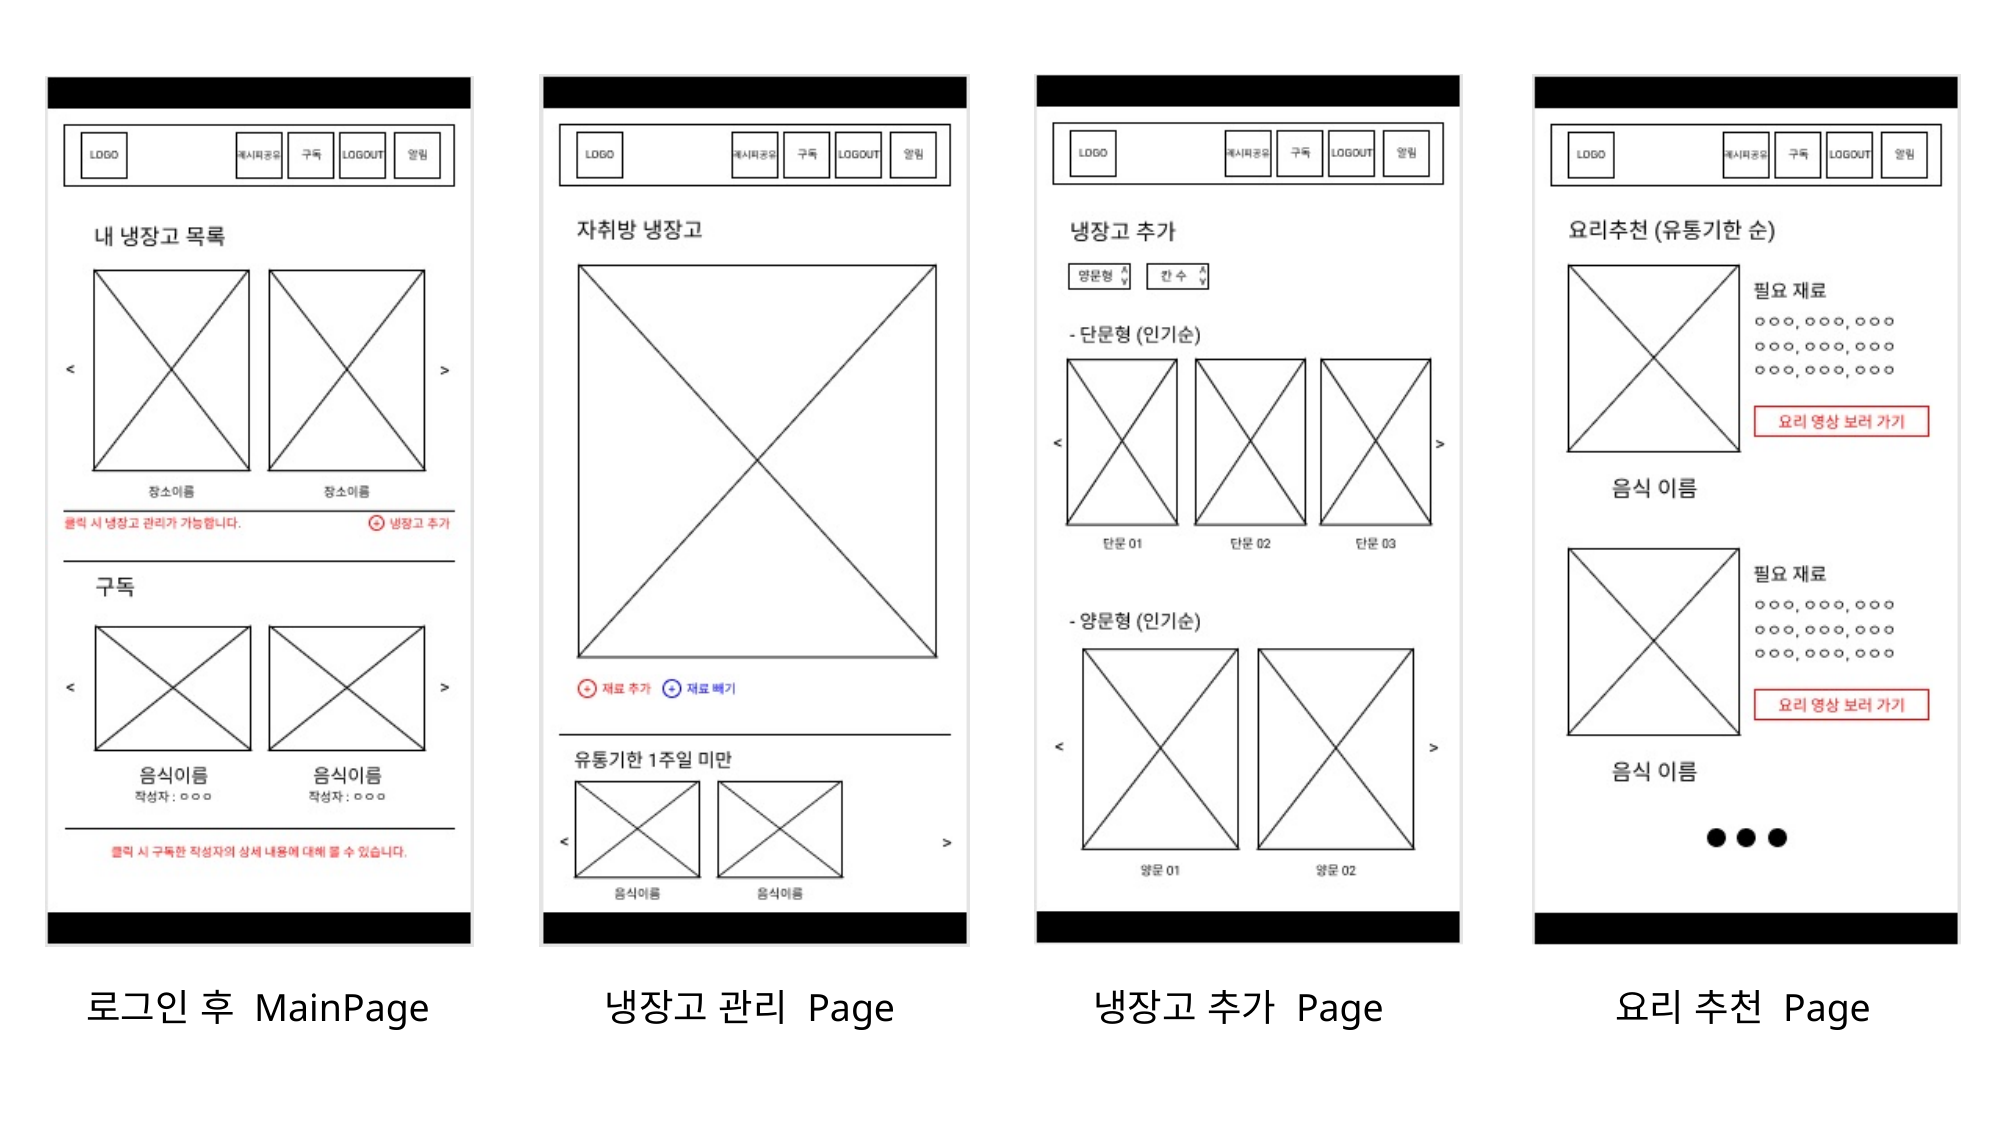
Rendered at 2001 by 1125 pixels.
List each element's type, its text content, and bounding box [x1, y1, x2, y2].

text_box 냉장고 추가 Page [1078, 976, 1419, 1036]
text_box 냉장고 관리 Page [589, 976, 920, 1036]
text_box 로그인 후 MainPage [71, 976, 449, 1036]
text_box 요리 추천 Page [1600, 976, 1892, 1036]
picture [45, 76, 475, 948]
picture [1531, 74, 1961, 946]
picture [1034, 74, 1463, 946]
picture [539, 74, 970, 948]
